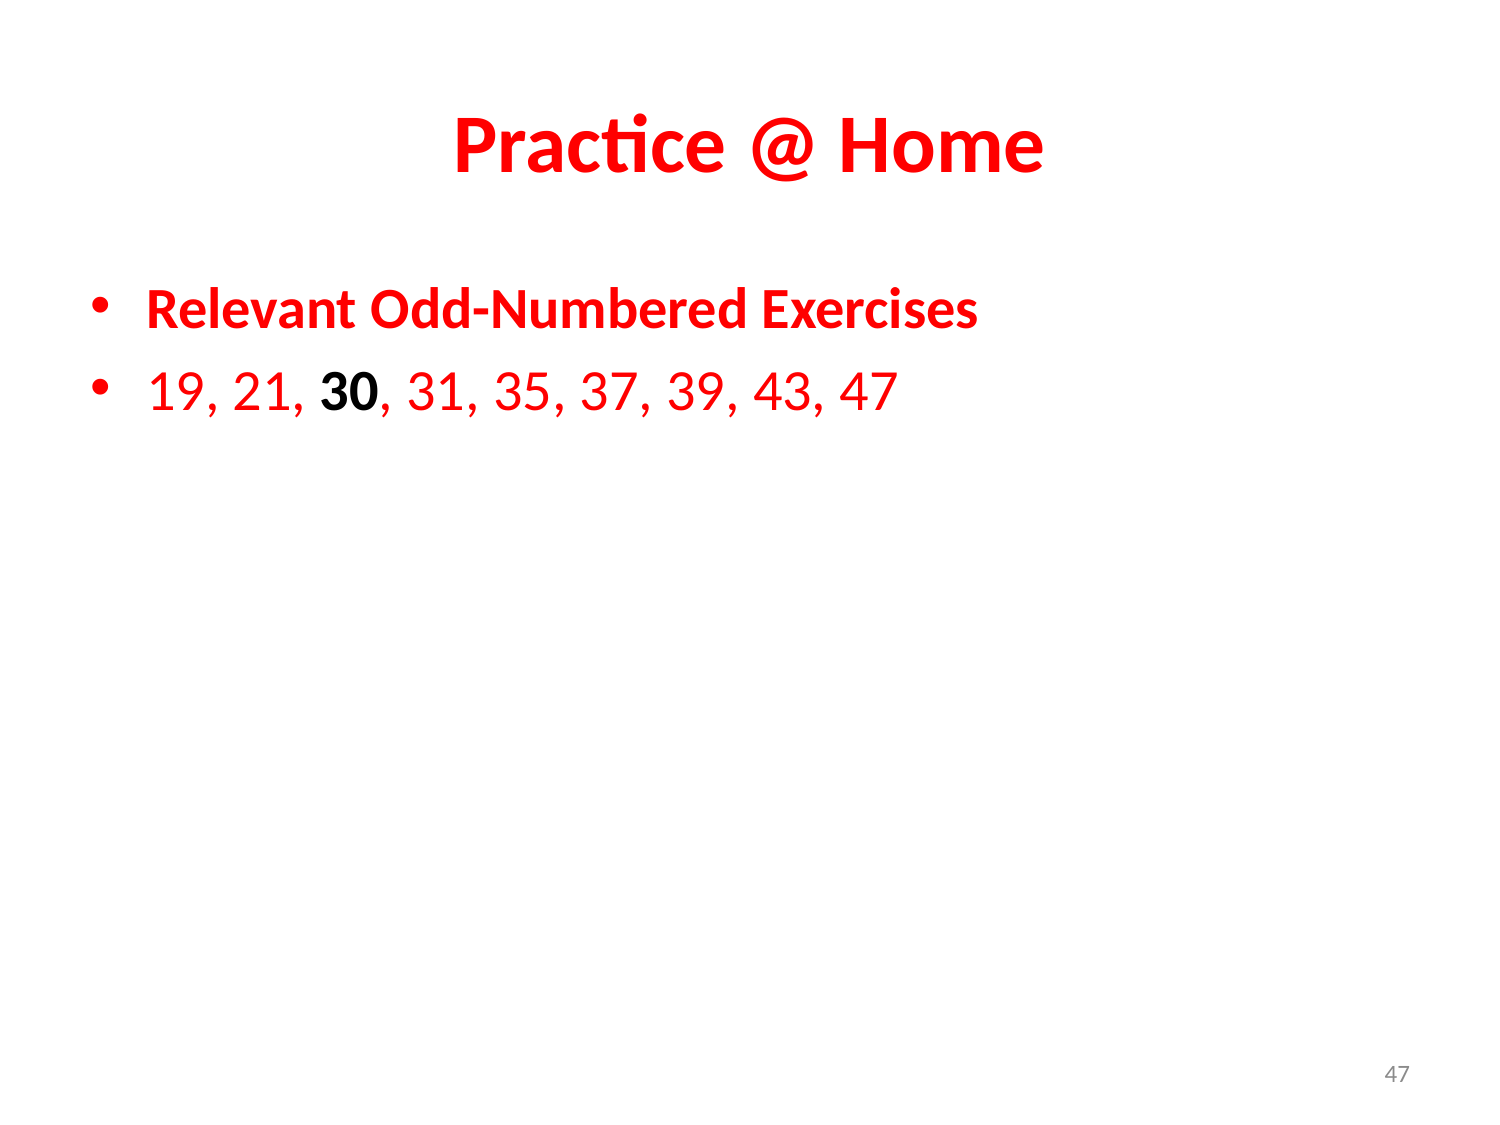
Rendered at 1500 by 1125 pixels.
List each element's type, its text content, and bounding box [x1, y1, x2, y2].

list Relevant Odd-Numbered Exercises 19, 21, 30, 31, 35, 37, 39, 43, 47 [74, 262, 1426, 1006]
slide_number 47 [1074, 1042, 1425, 1103]
title Practice @ Home [74, 44, 1426, 233]
